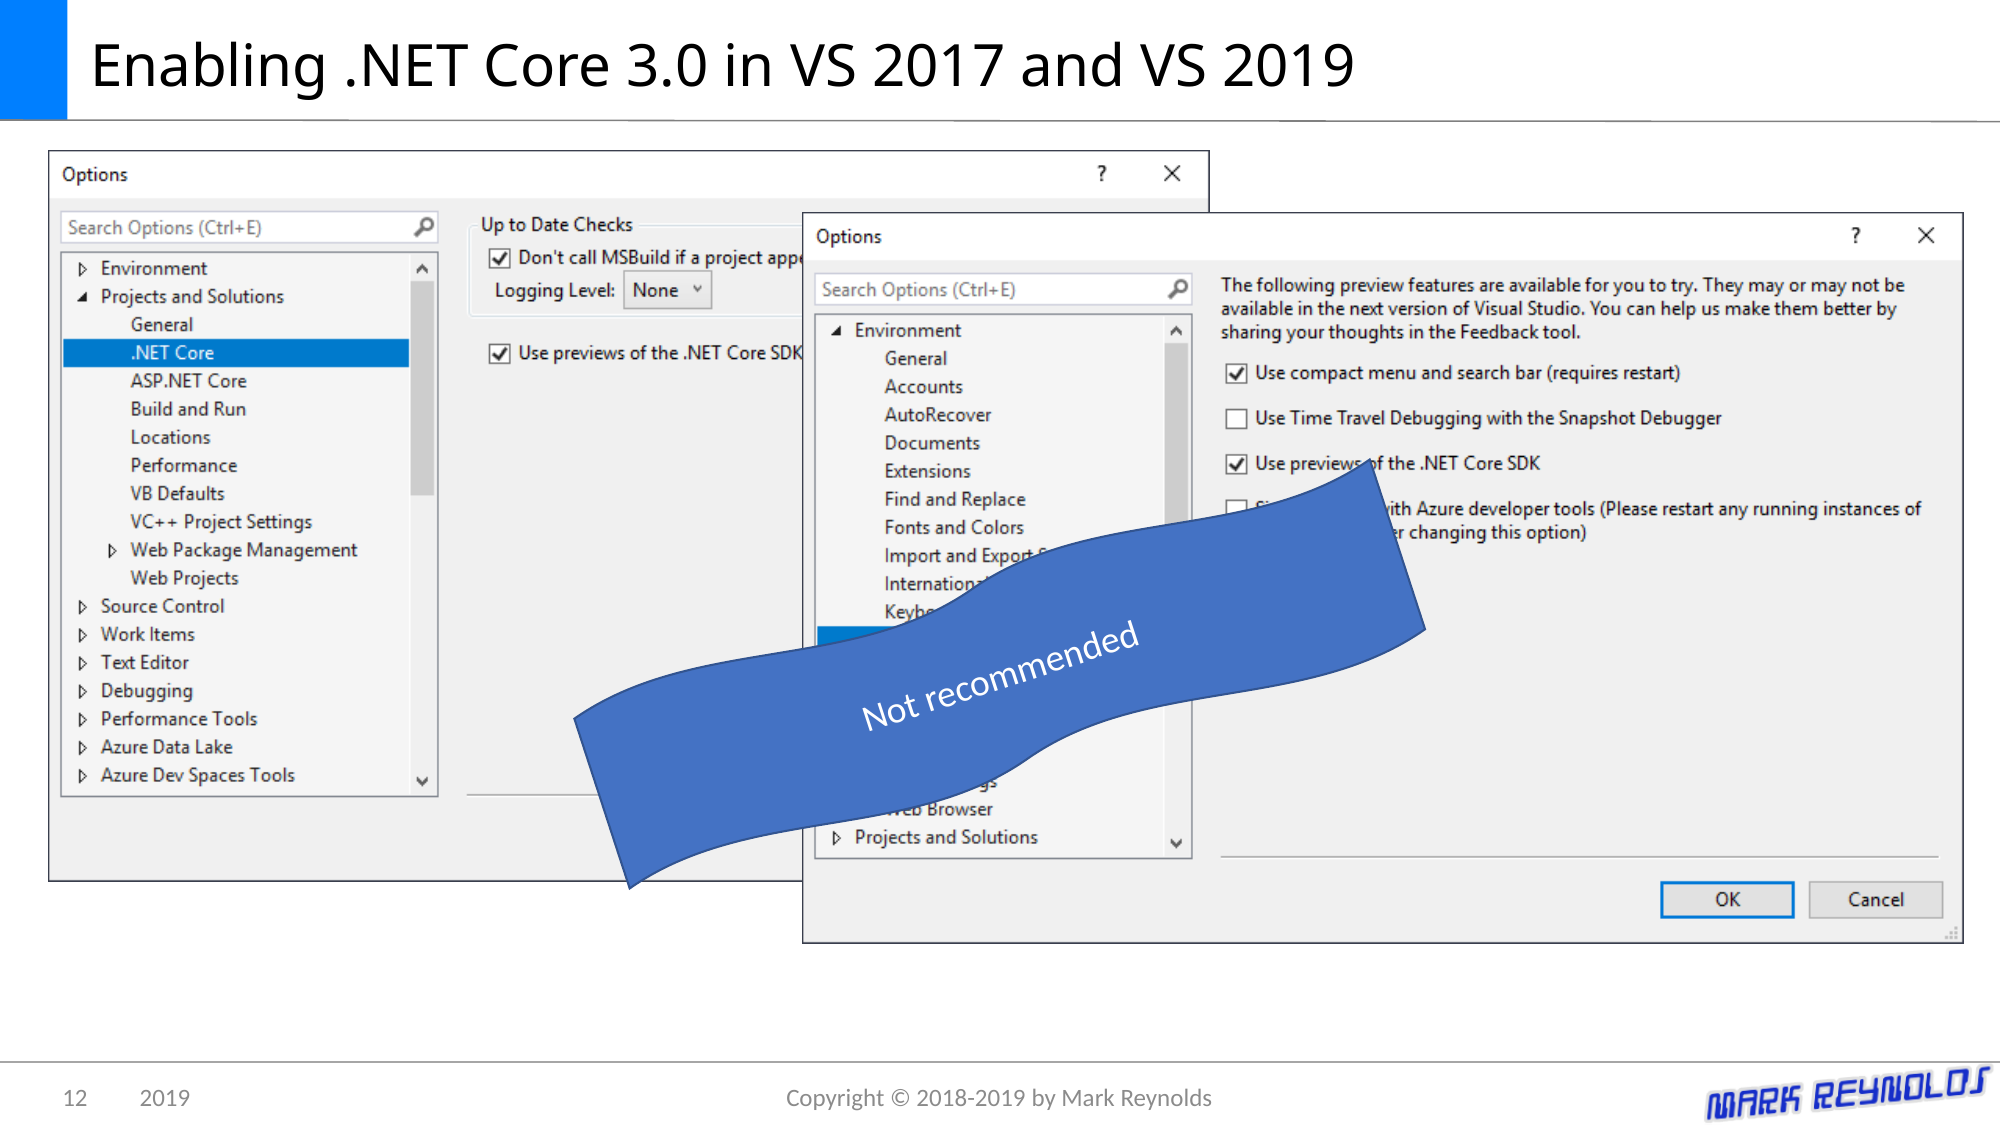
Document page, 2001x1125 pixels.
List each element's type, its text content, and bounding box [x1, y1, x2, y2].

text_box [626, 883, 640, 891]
picture [48, 150, 1964, 944]
slide_number 2019 [124, 1073, 349, 1119]
slide_number 12 [37, 1073, 113, 1119]
title Enabling .NET Core 3.0 in VS 2017 and VS 2019 [75, 15, 1800, 120]
footer Copyright © 2018-2019 by Mark Reynolds [349, 1073, 1650, 1119]
picture [1699, 1059, 1997, 1125]
